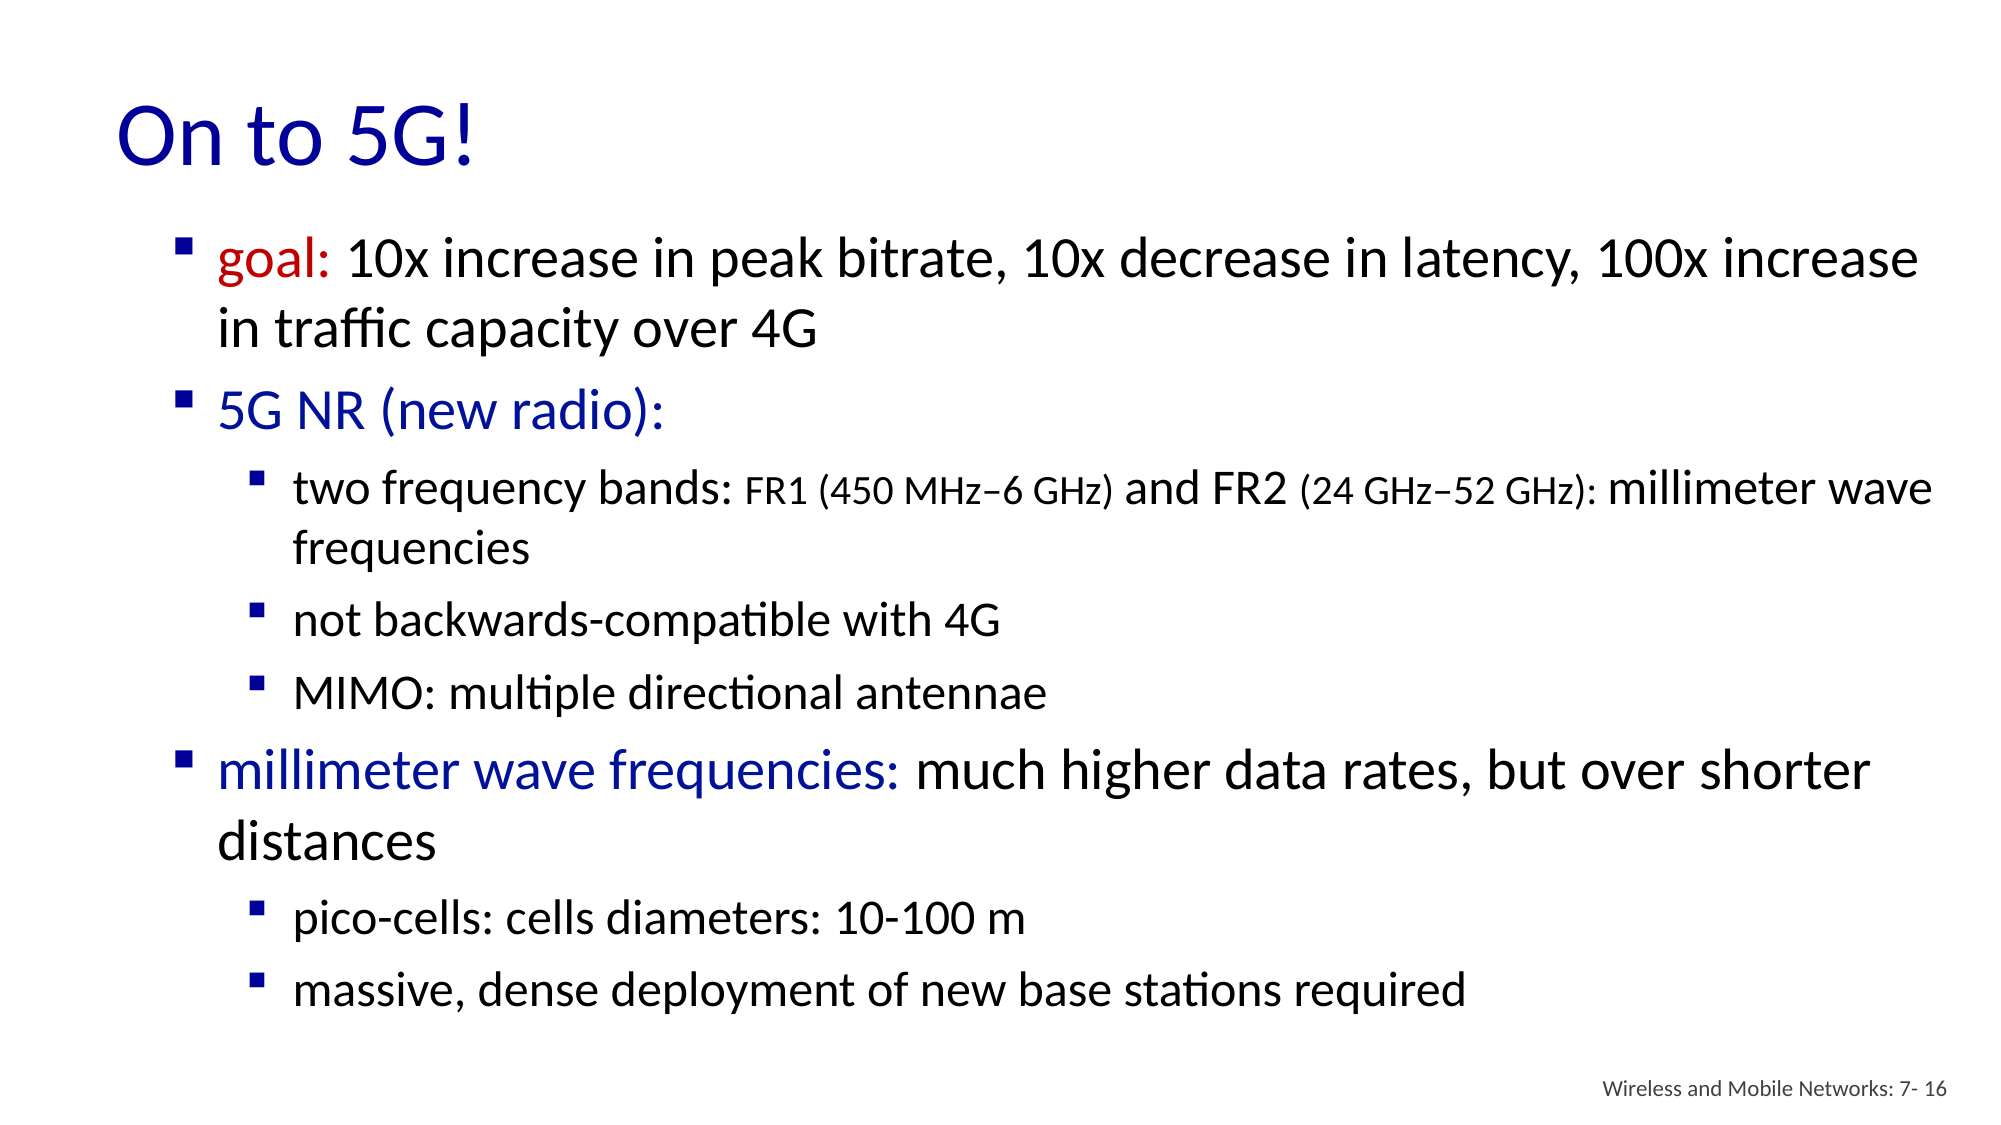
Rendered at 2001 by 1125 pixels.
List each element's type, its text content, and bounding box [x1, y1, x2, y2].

slide_number Wireless and Mobile Networks: 7- 16 [1512, 1056, 1963, 1117]
title On to 5G! [101, 62, 1901, 210]
text_box goal: 10x increase in peak bitrate, 10x decrease in latency, 100x increase in traffic capacity over 4G 5G NR (new radio): two frequency bands: FR1 (450 MHz–6 GHz) and FR2 (24 GHz–52 GHz): millimeter wave frequencies not backwards-compatible with 4G MIMO: multiple directional antennae millimeter wave frequencies: much higher data rates, but over shorter distances pico-cells: cells diameters: 10-100 m massive, dense deployment of new base stations required [145, 211, 1980, 1006]
